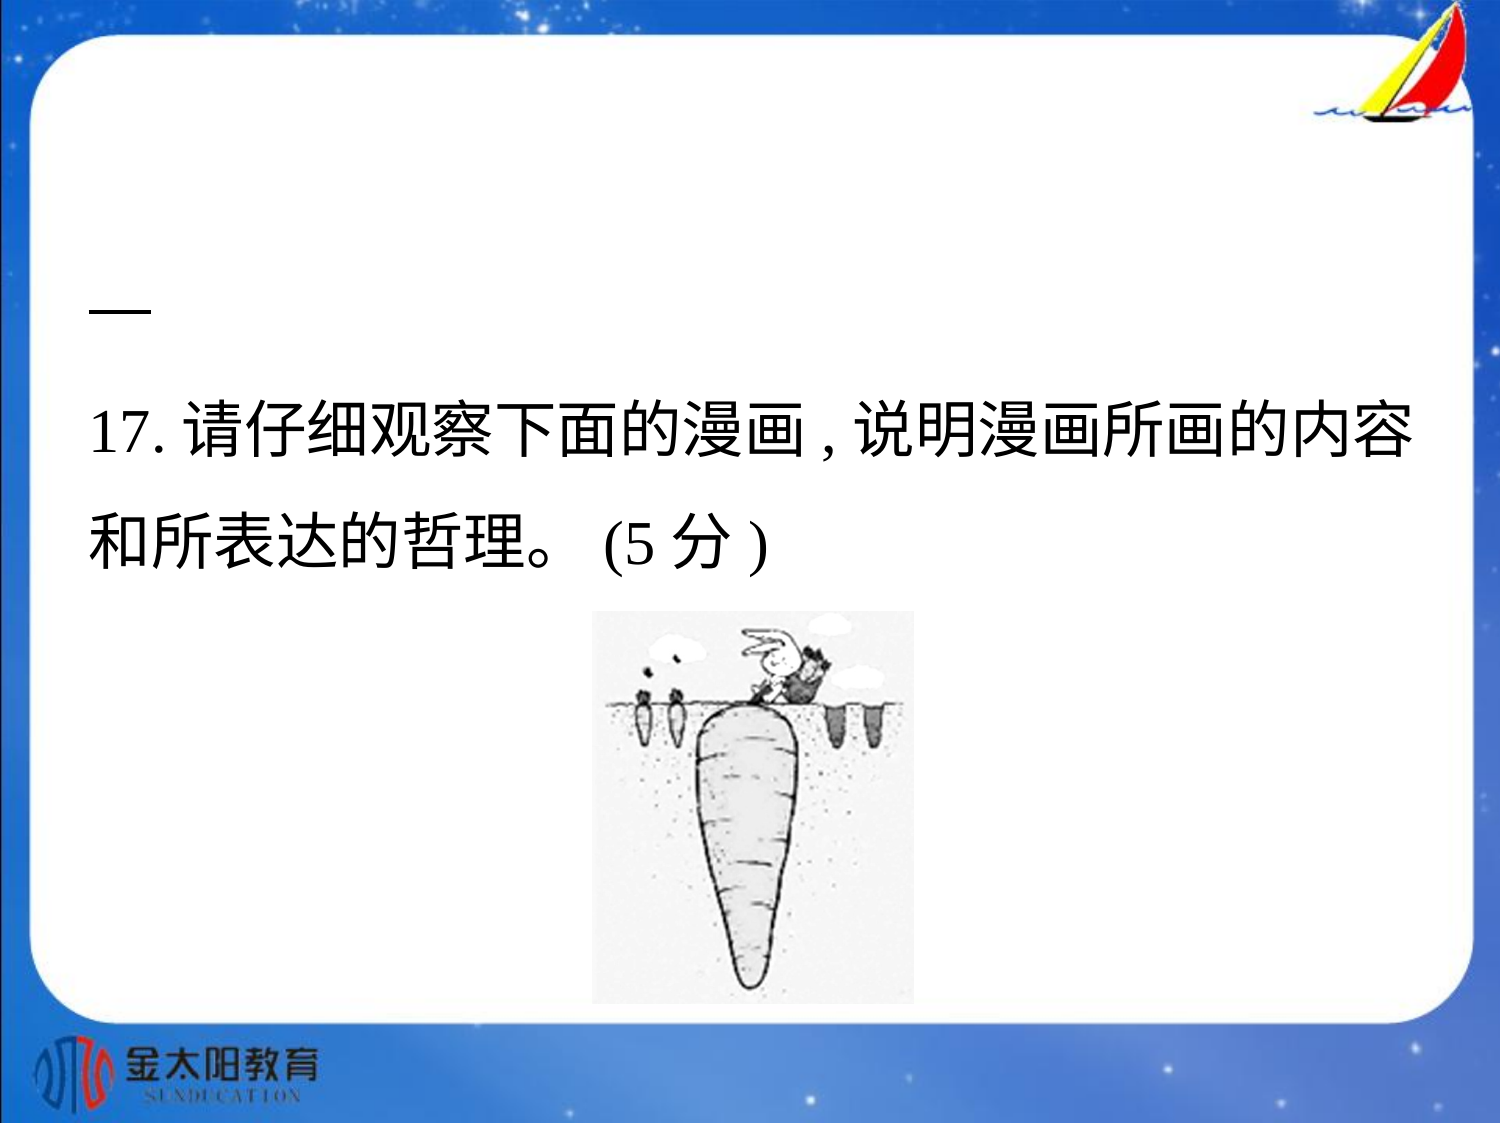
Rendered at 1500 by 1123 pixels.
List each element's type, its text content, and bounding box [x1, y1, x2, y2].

picture [0, 0, 1500, 1123]
text_box [88, 206, 1453, 320]
text_box 17.请仔细观察下面的漫画,说明漫画所画的内容 和所表达的哲理。(5分) [88, 351, 1453, 578]
